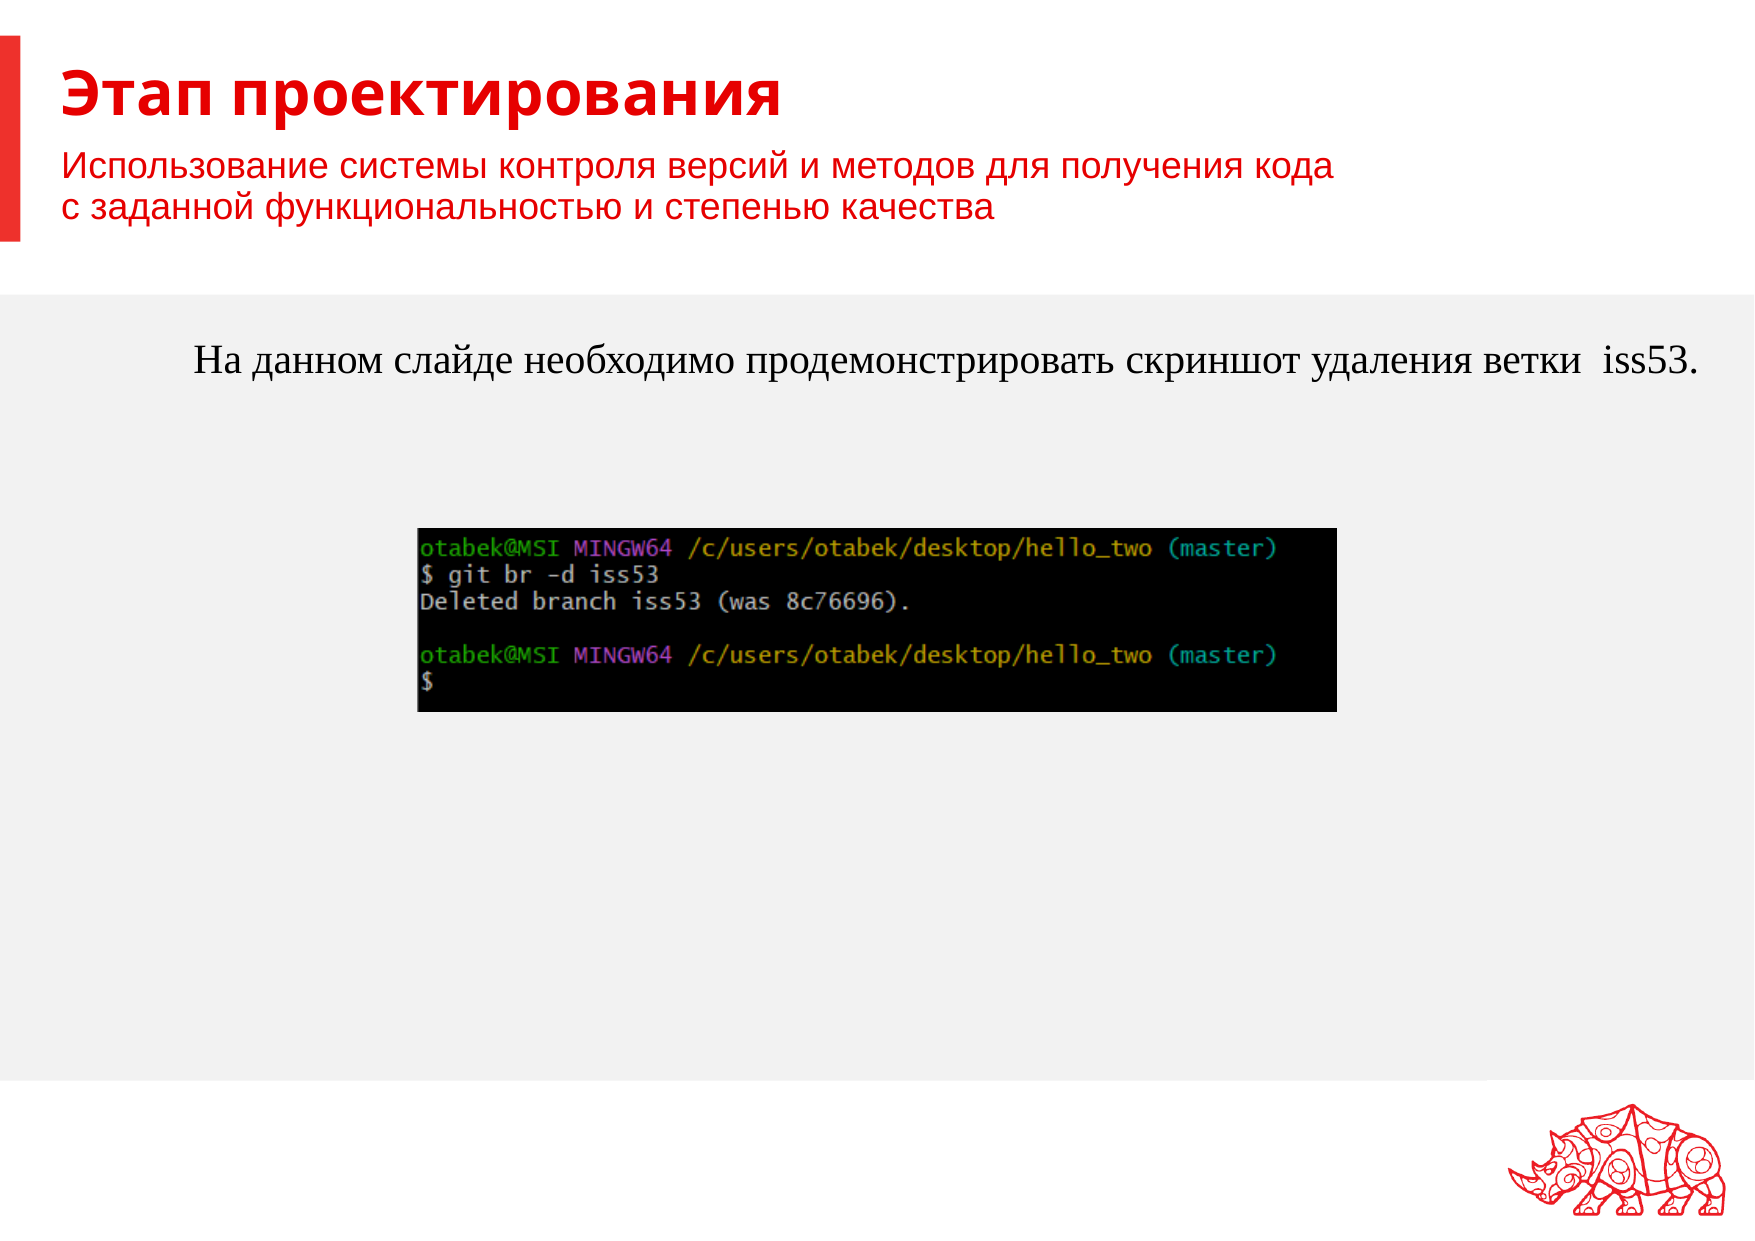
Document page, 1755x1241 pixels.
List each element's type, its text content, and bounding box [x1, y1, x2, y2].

list Использование системы контроля версий и методов для получения кода с заданной функциональностью и степенью качества [44, 72, 1370, 236]
picture [1487, 1080, 1755, 1229]
picture [417, 528, 1337, 712]
text_box На данном слайде необходимо продемонстрировать скриншот удаления ветки iss53. [60, 324, 1726, 390]
title Этап проектирования [60, 0, 1650, 200]
